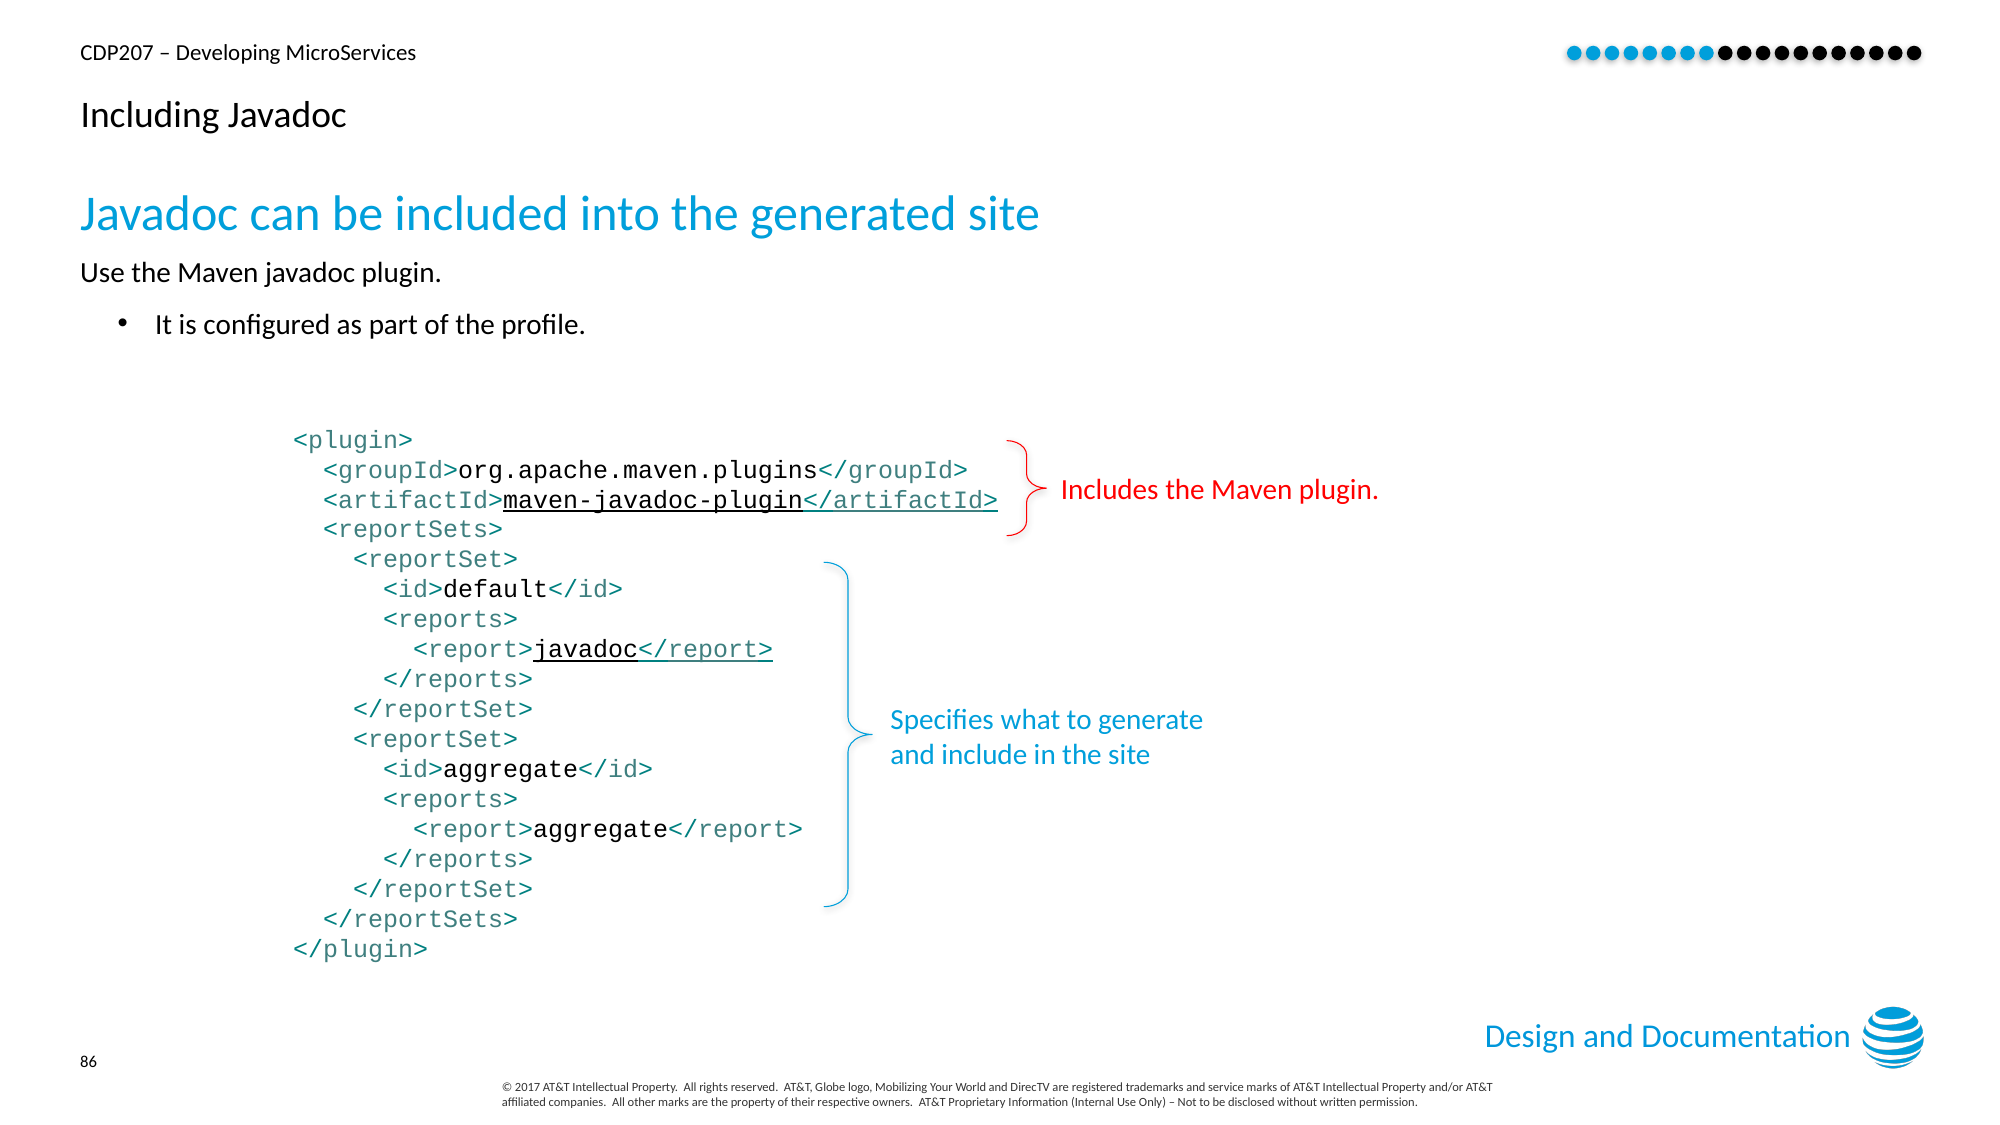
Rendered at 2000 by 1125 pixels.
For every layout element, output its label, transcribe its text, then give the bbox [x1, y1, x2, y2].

text_box Specifies what to generate and include in the site [890, 700, 1229, 771]
text_box [1585, 44, 1602, 62]
text_box [1006, 438, 1049, 538]
text_box [823, 560, 875, 909]
text_box [1660, 44, 1677, 62]
text_box [1906, 44, 1923, 62]
slide_number 86 [80, 1049, 129, 1087]
text_box [1680, 44, 1696, 62]
text_box [1566, 44, 1583, 62]
text_box [1717, 44, 1734, 62]
text_box [1830, 44, 1847, 62]
text_box [1773, 44, 1791, 62]
text_box [1792, 44, 1809, 62]
text_box Design and Documentation [1166, 1006, 1867, 1062]
text_box <plugin> <groupId>org.apache.maven.plugins</groupId> <artifactId>maven-javadoc-plugin</artifactId> <reportSets> <reportSet> <id>default</id> <reports> <report>javadoc</report> </reports> </reportSet> <reportSet> <id>aggregate</id> <reports> <report>aggregate</report> </reports> </reportSet> </reportSets> </plugin> [128, 415, 1777, 970]
text_box [1603, 44, 1621, 62]
text_box [1811, 44, 1828, 62]
title Including Javadoc [80, 85, 1920, 142]
text_box [1887, 44, 1904, 62]
text_box [1755, 44, 1772, 62]
text_box [1641, 44, 1658, 62]
list Javadoc can be included into the generated site Use the Maven javadoc plugin. It is configured as part of the profile. [80, 186, 1920, 977]
text_box [1736, 44, 1753, 62]
text_box [1868, 44, 1885, 62]
text_box Includes the Maven plugin. [1060, 470, 1380, 506]
text_box [1849, 44, 1866, 62]
text_box [1622, 44, 1639, 62]
text_box [1698, 44, 1715, 62]
